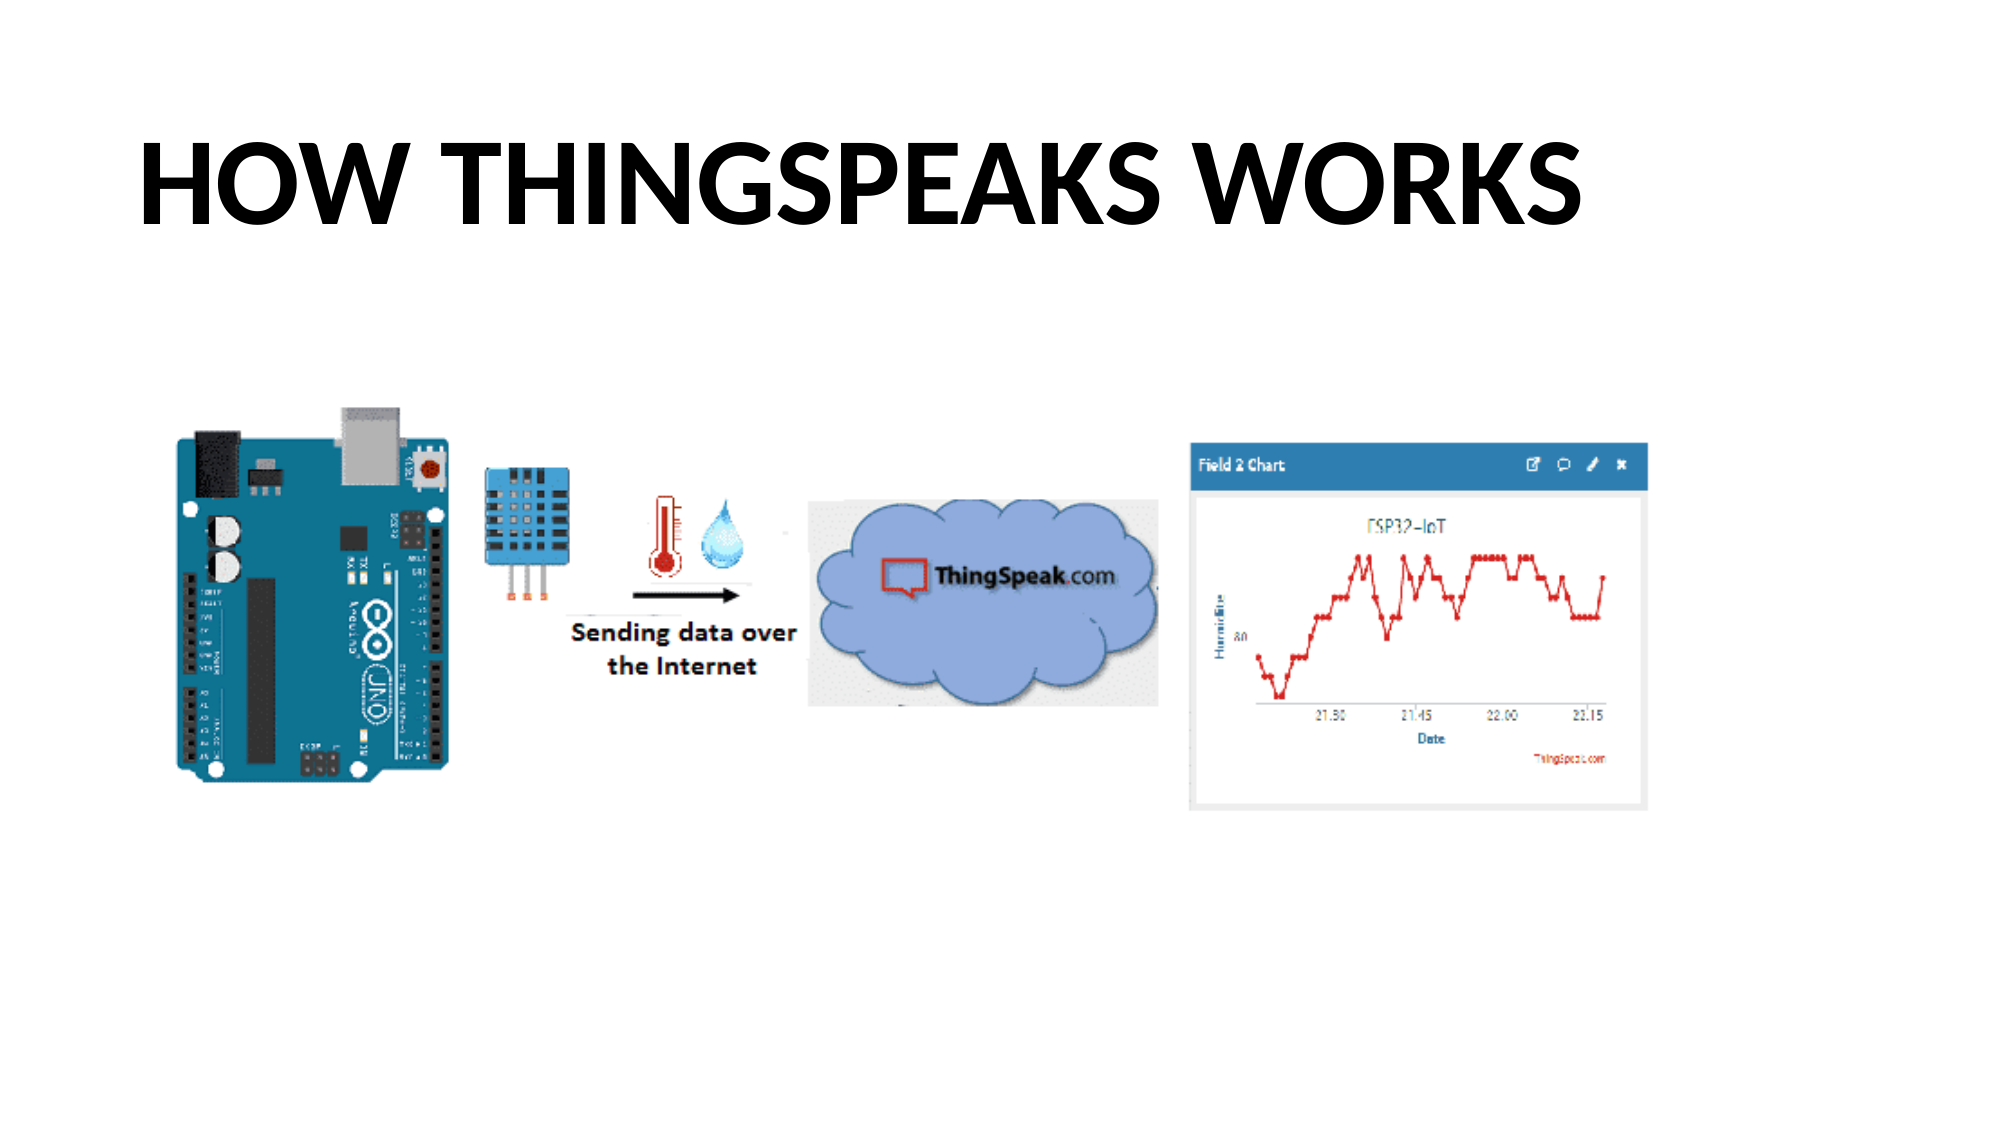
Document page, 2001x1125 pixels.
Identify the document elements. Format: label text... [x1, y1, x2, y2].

text_box HOW THINGSPEAKS WORKS [122, 91, 1624, 257]
picture [160, 376, 1679, 873]
